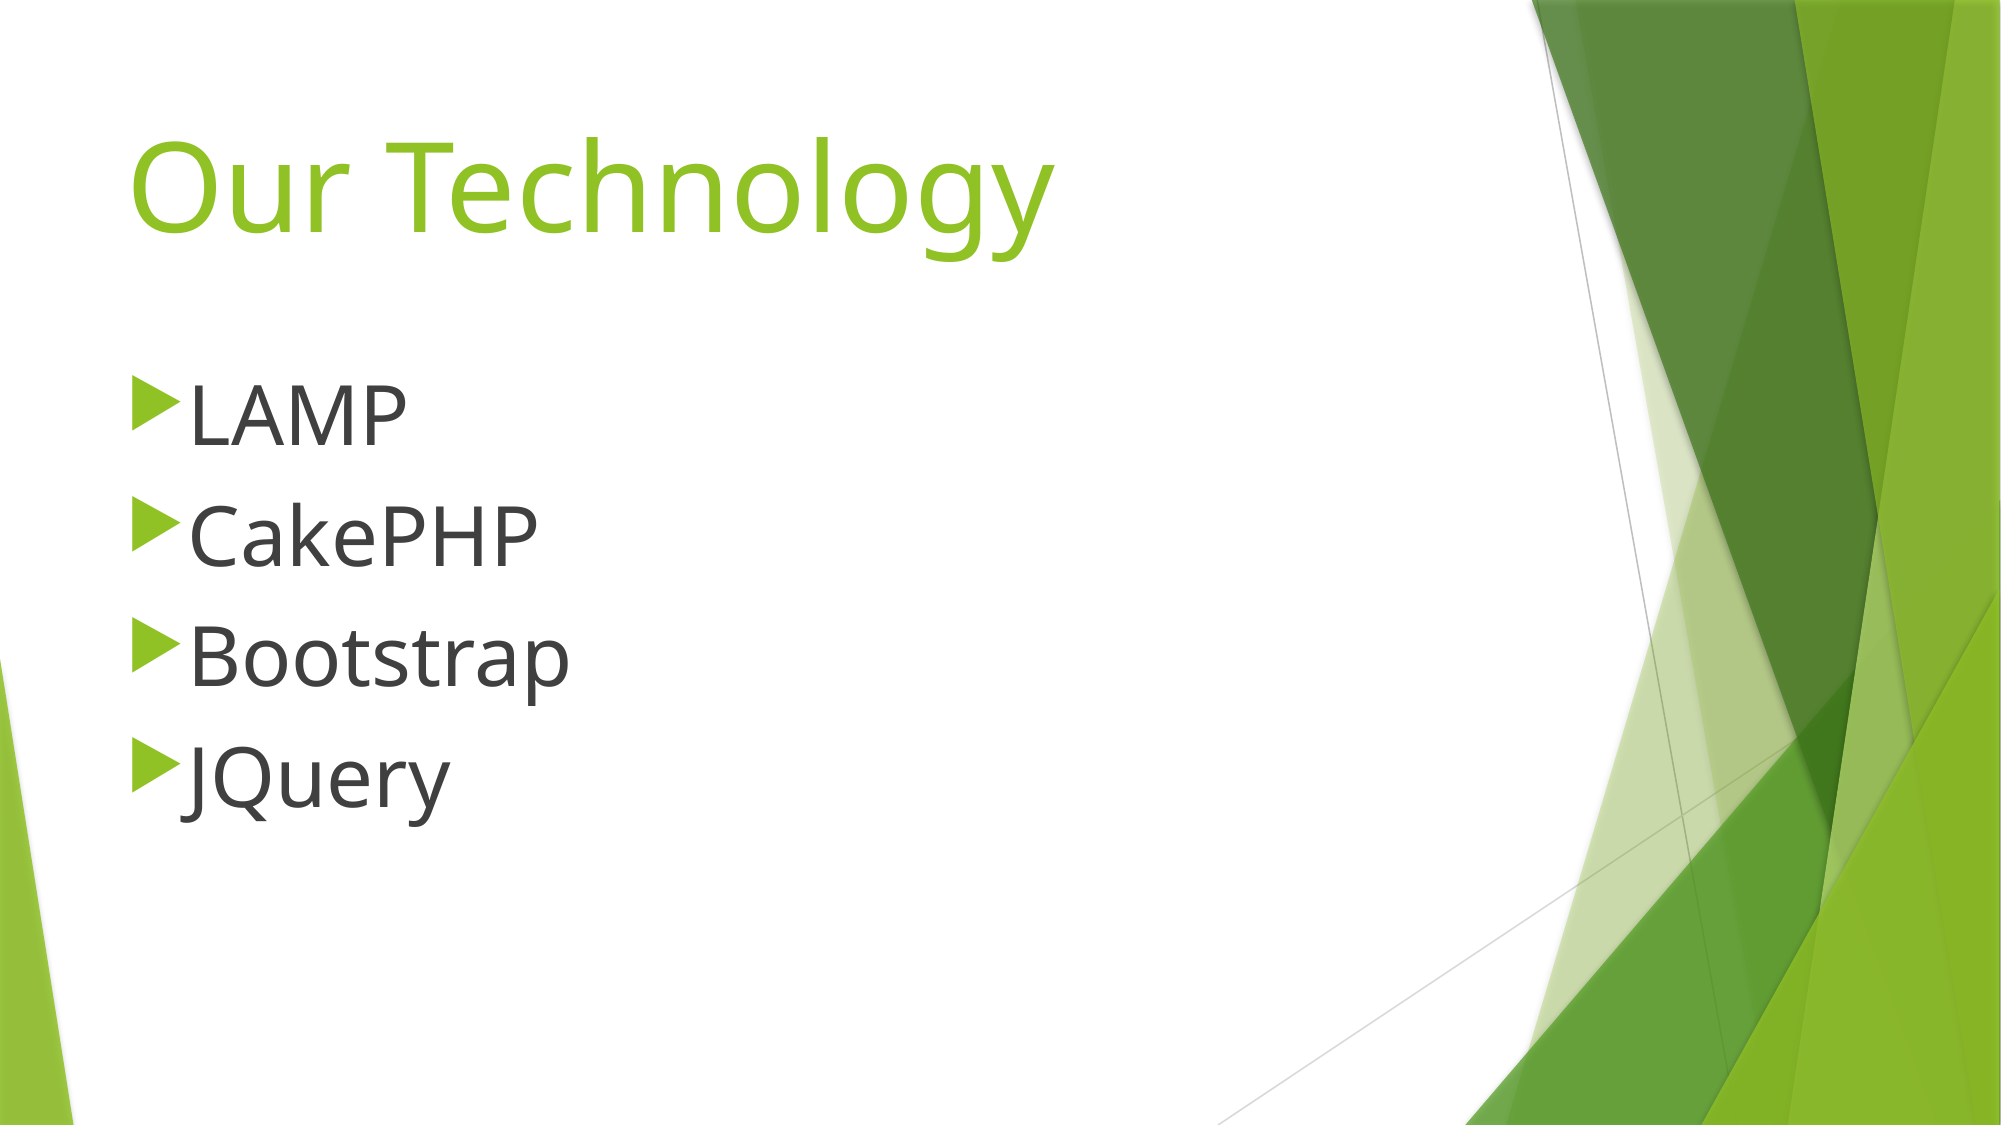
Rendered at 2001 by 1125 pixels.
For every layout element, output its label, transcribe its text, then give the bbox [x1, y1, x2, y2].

title Our Technology [111, 99, 1522, 317]
list LAMP CakePHP Bootstrap JQuery [111, 354, 1522, 992]
